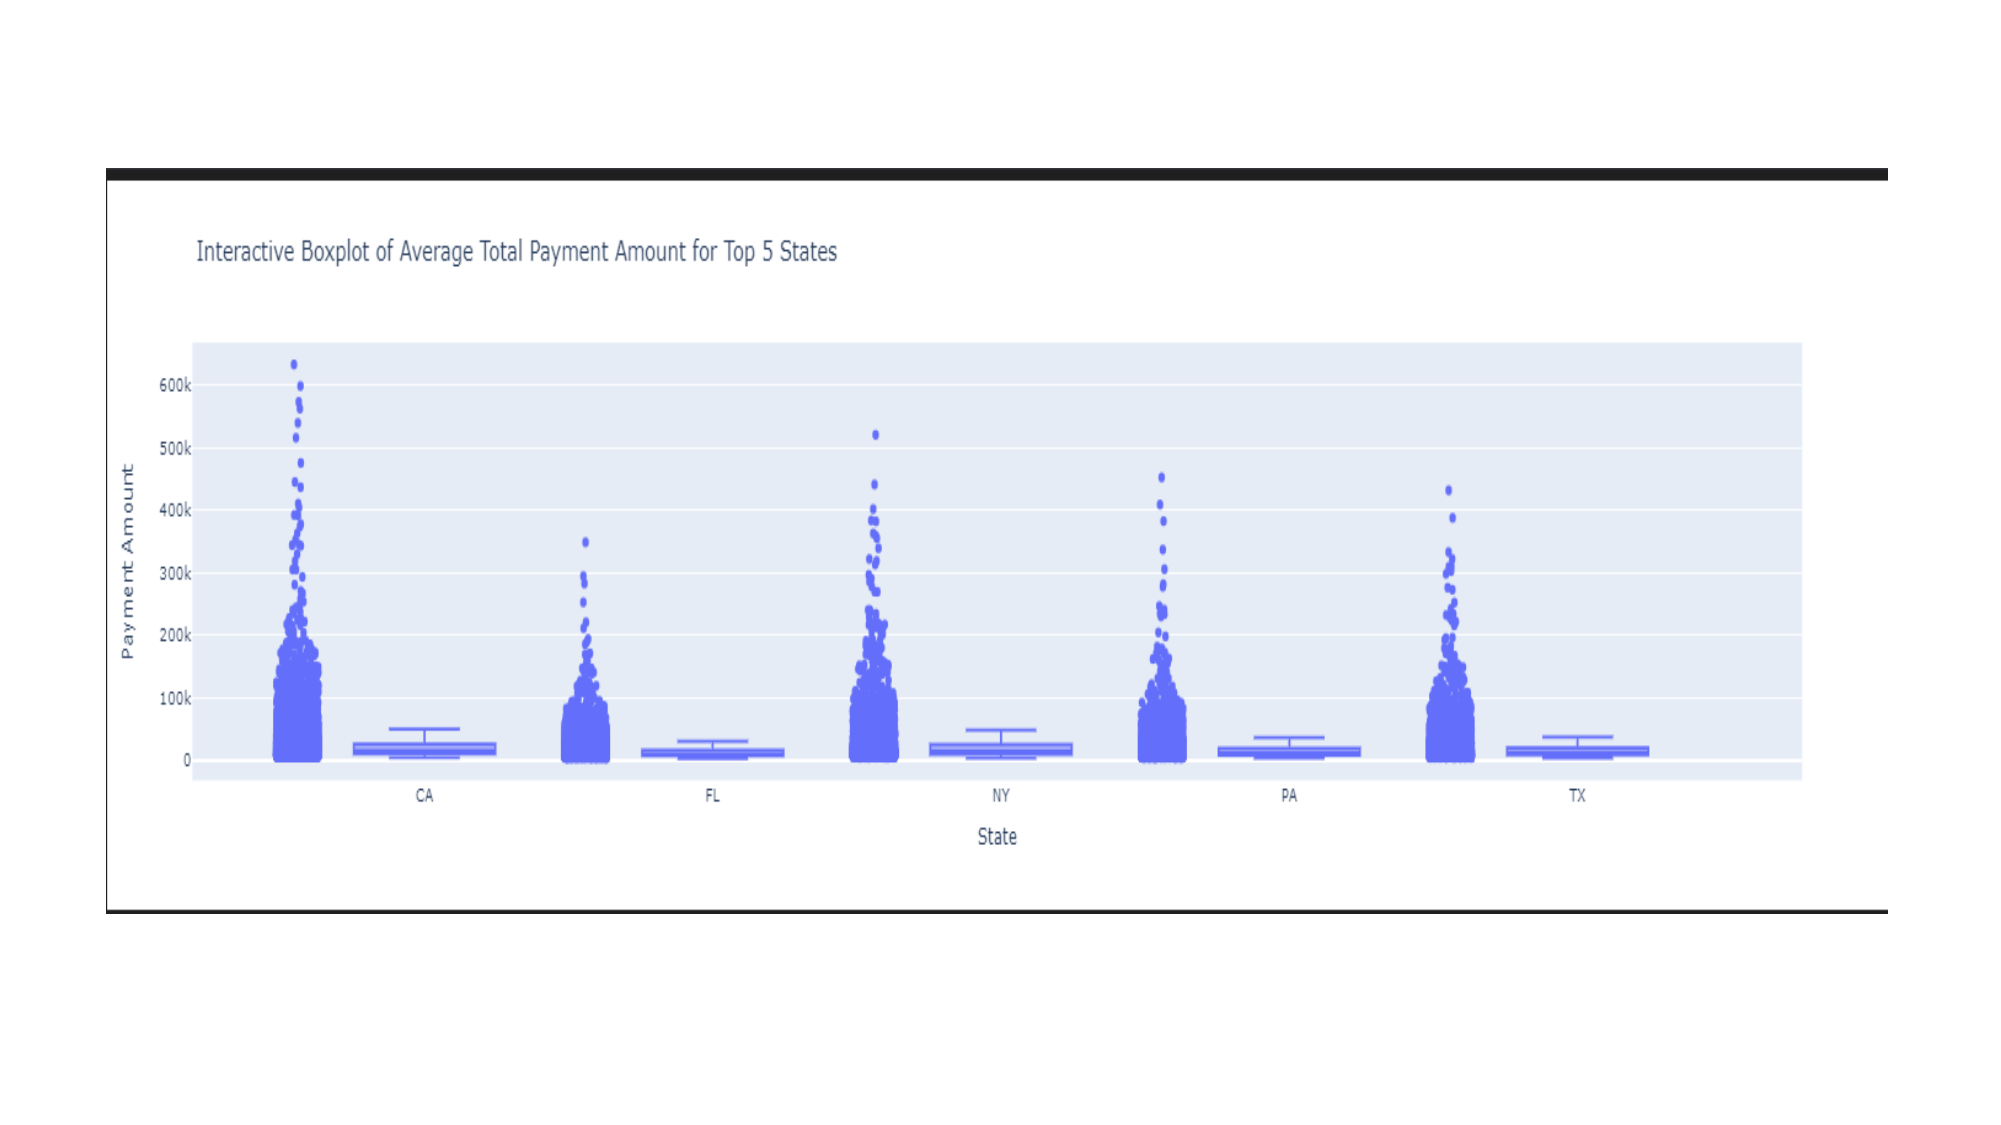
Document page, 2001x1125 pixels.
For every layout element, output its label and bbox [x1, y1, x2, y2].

picture [106, 168, 1888, 914]
